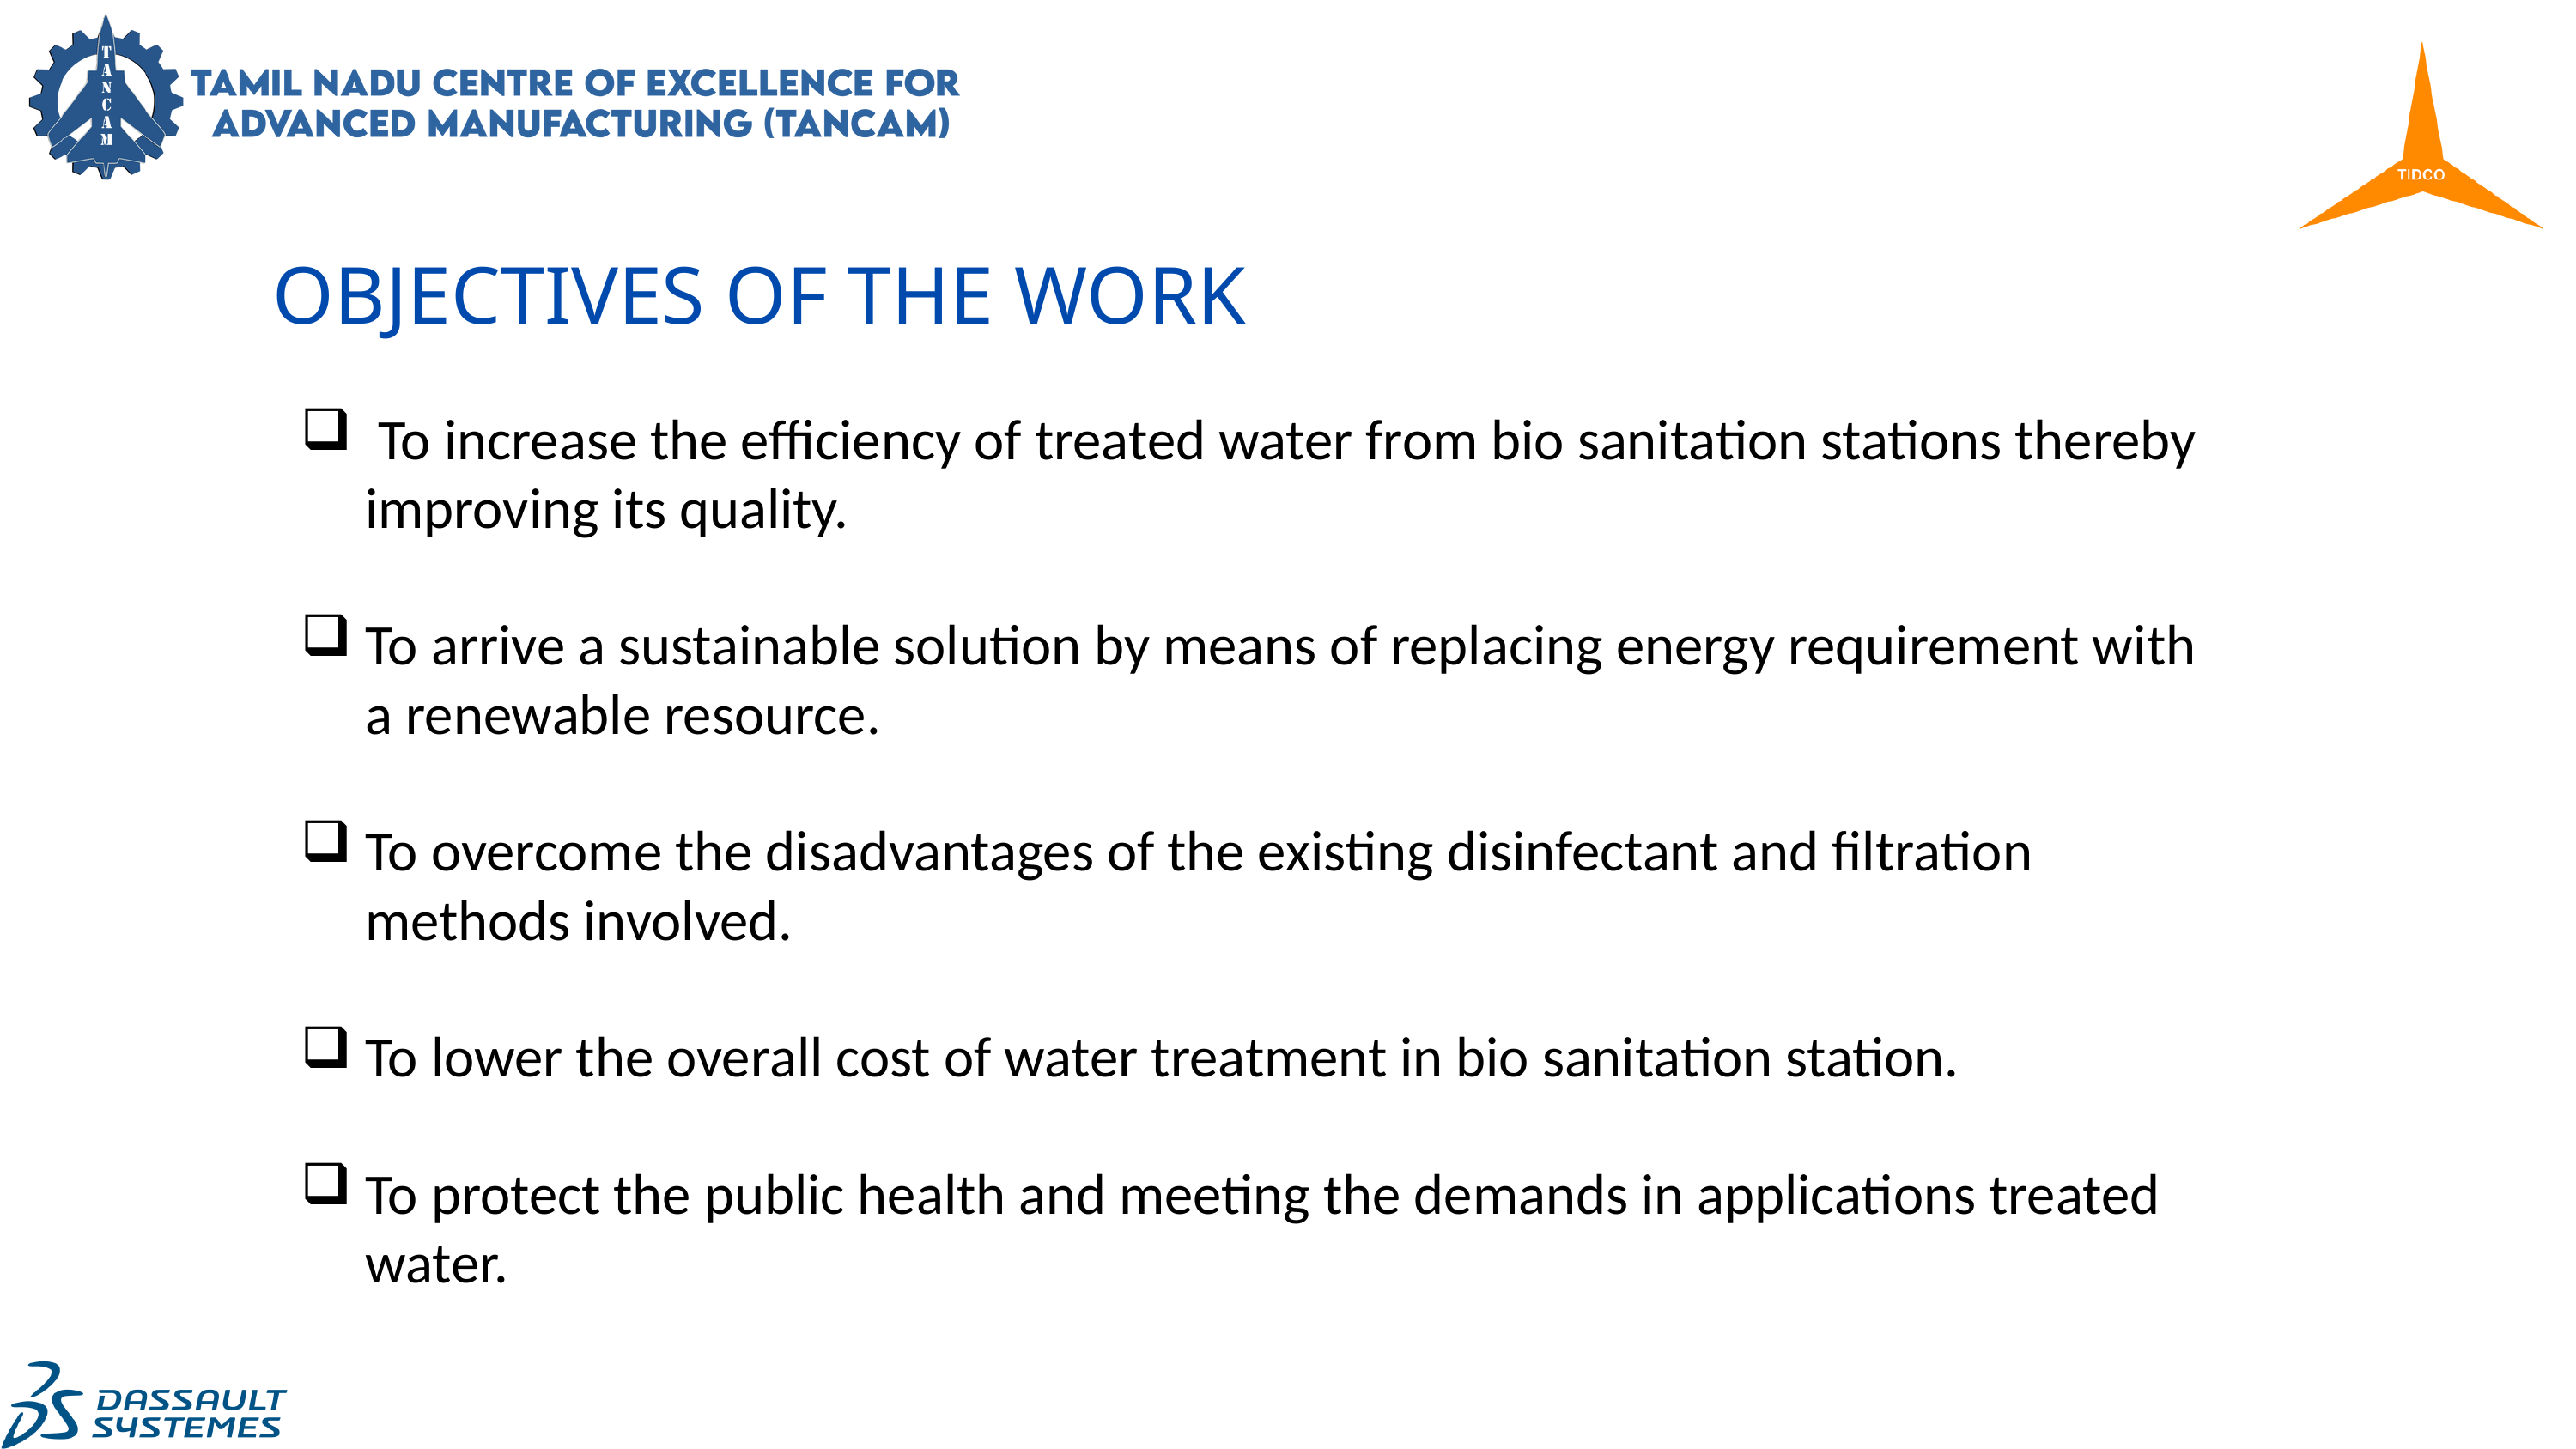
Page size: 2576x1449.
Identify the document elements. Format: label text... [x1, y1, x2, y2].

text_box To increase the efficiency of treated water from bio sanitation stations thereby improving its quality. To arrive a sustainable solution by means of replacing energy requirement with a renewable resource. To overcome the disadvantages of the existing disinfectant and filtration methods involved. To lower the overall cost of water treatment in bio sanitation station. To protect the public health and meeting the demands in applications treated water. [288, 327, 2221, 1449]
text_box [0, 1360, 288, 1449]
text_box OBJECTIVES OF THE WORK [260, 239, 1261, 346]
text_box [21, 0, 977, 184]
text_box [2287, 37, 2555, 230]
